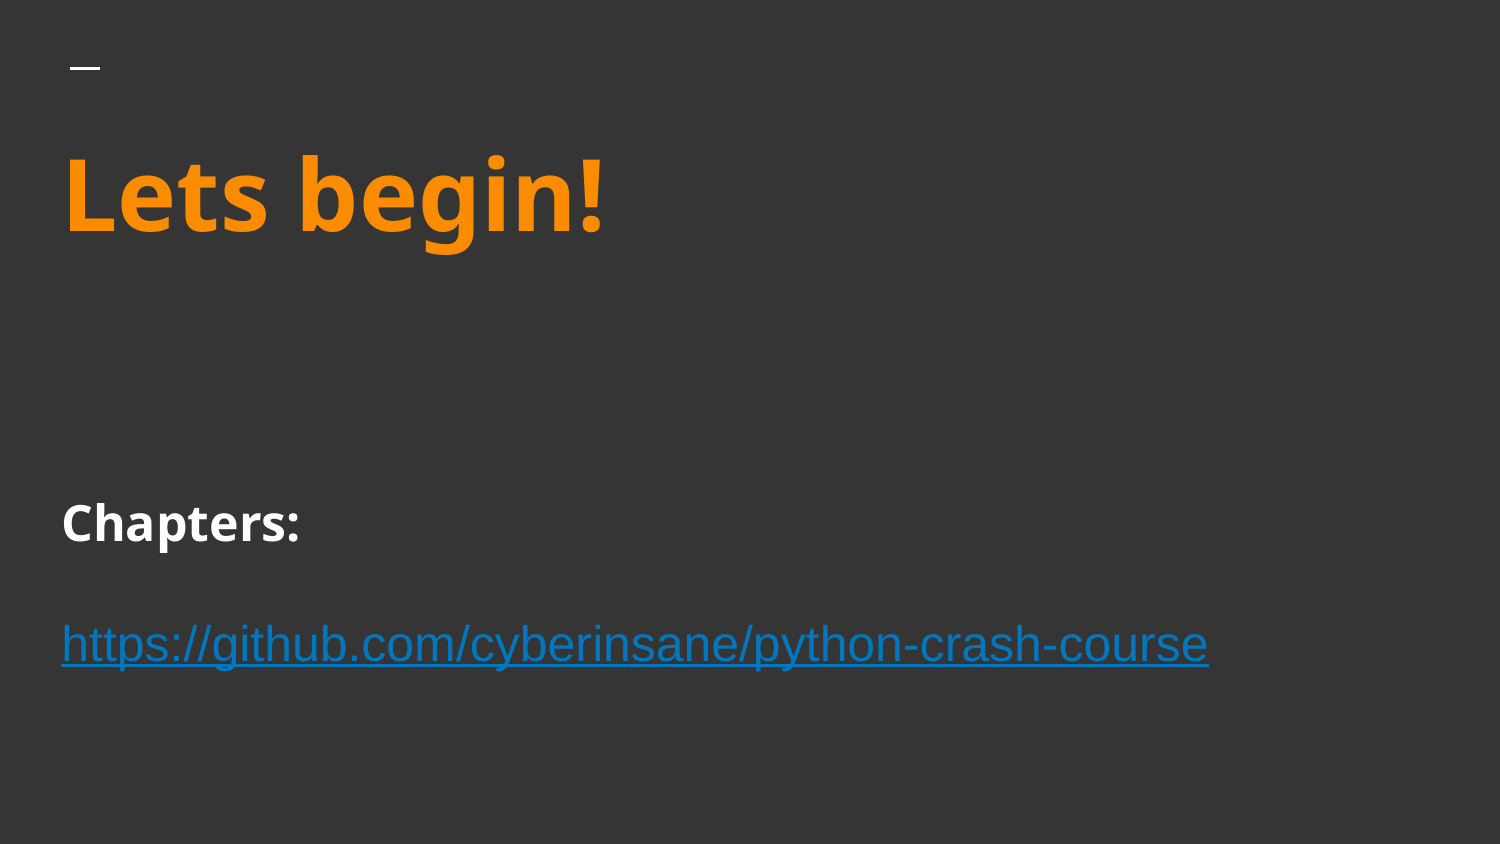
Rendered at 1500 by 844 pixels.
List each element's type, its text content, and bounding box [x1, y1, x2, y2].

title Lets begin! Chapters: https://github.com/cyberinsane/python-crash-course [46, 116, 1461, 746]
